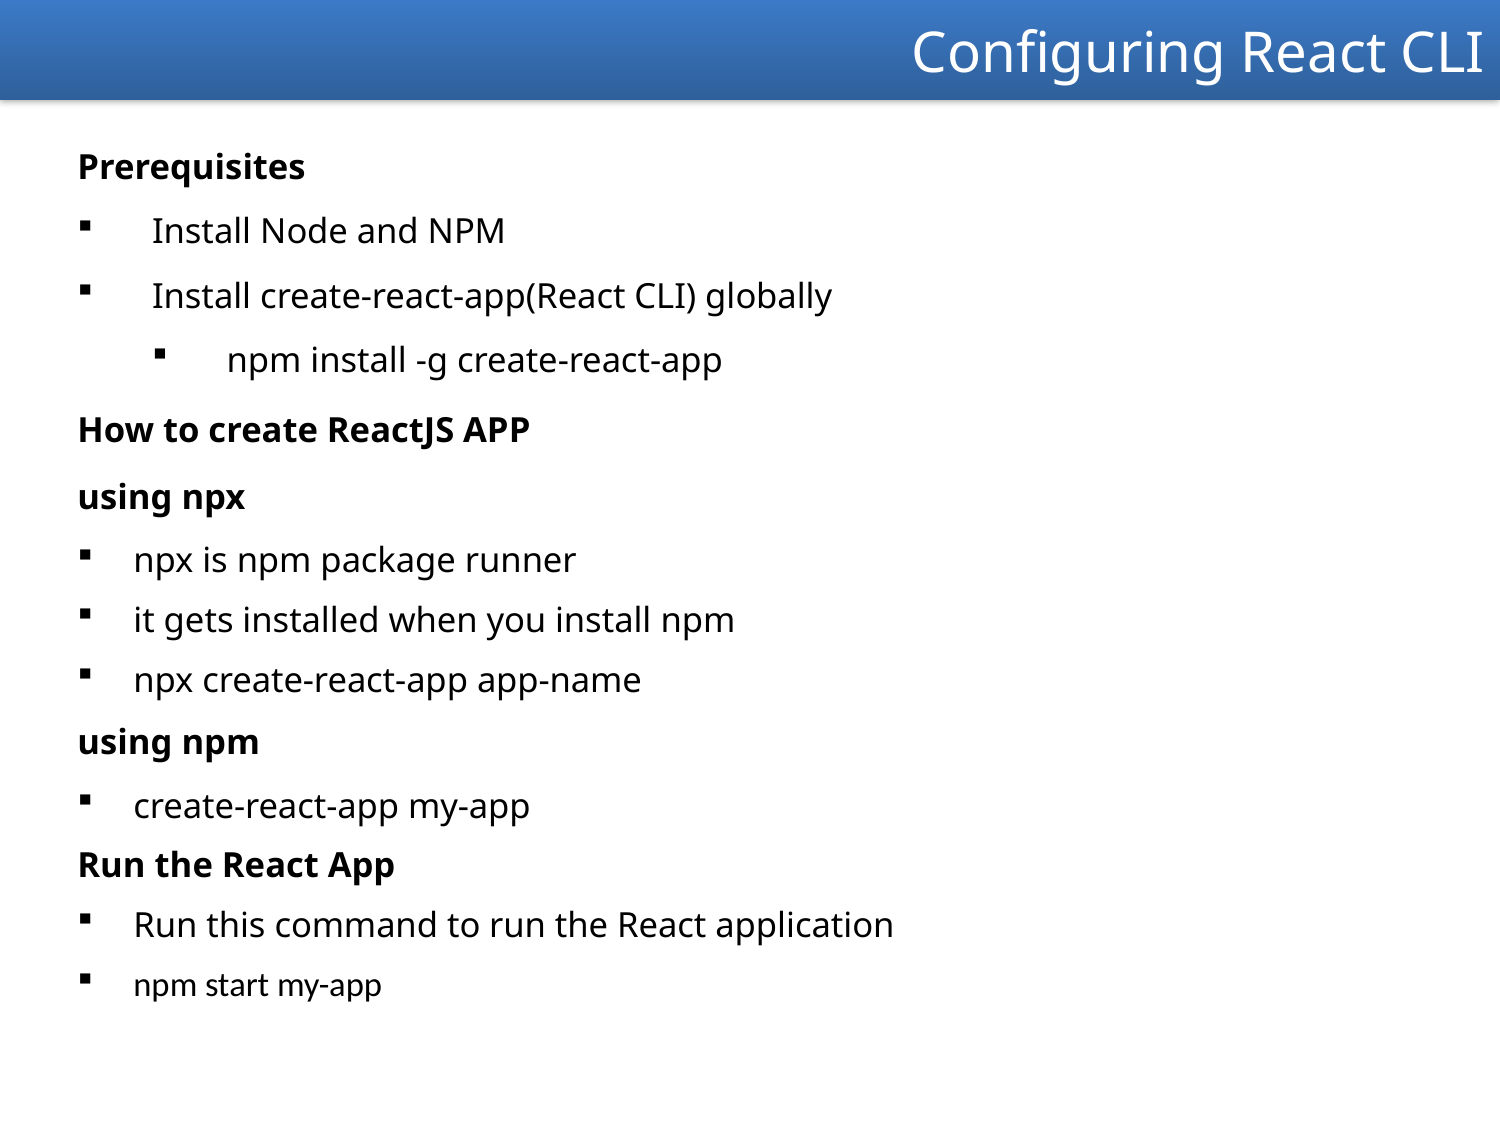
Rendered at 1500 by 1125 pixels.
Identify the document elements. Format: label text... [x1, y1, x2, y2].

text_box Configuring React CLI [0, 0, 1500, 100]
text_box Prerequisites Install Node and NPM Install create-react-app(React CLI) globally npm install -g create-react-app How to create ReactJS APP using npx npx is npm package runner it gets installed when you install npm npx create-react-app app-name using npm create-react-app my-app Run the React App Run this command to run the React application npm start my-app [62, 137, 1450, 1013]
